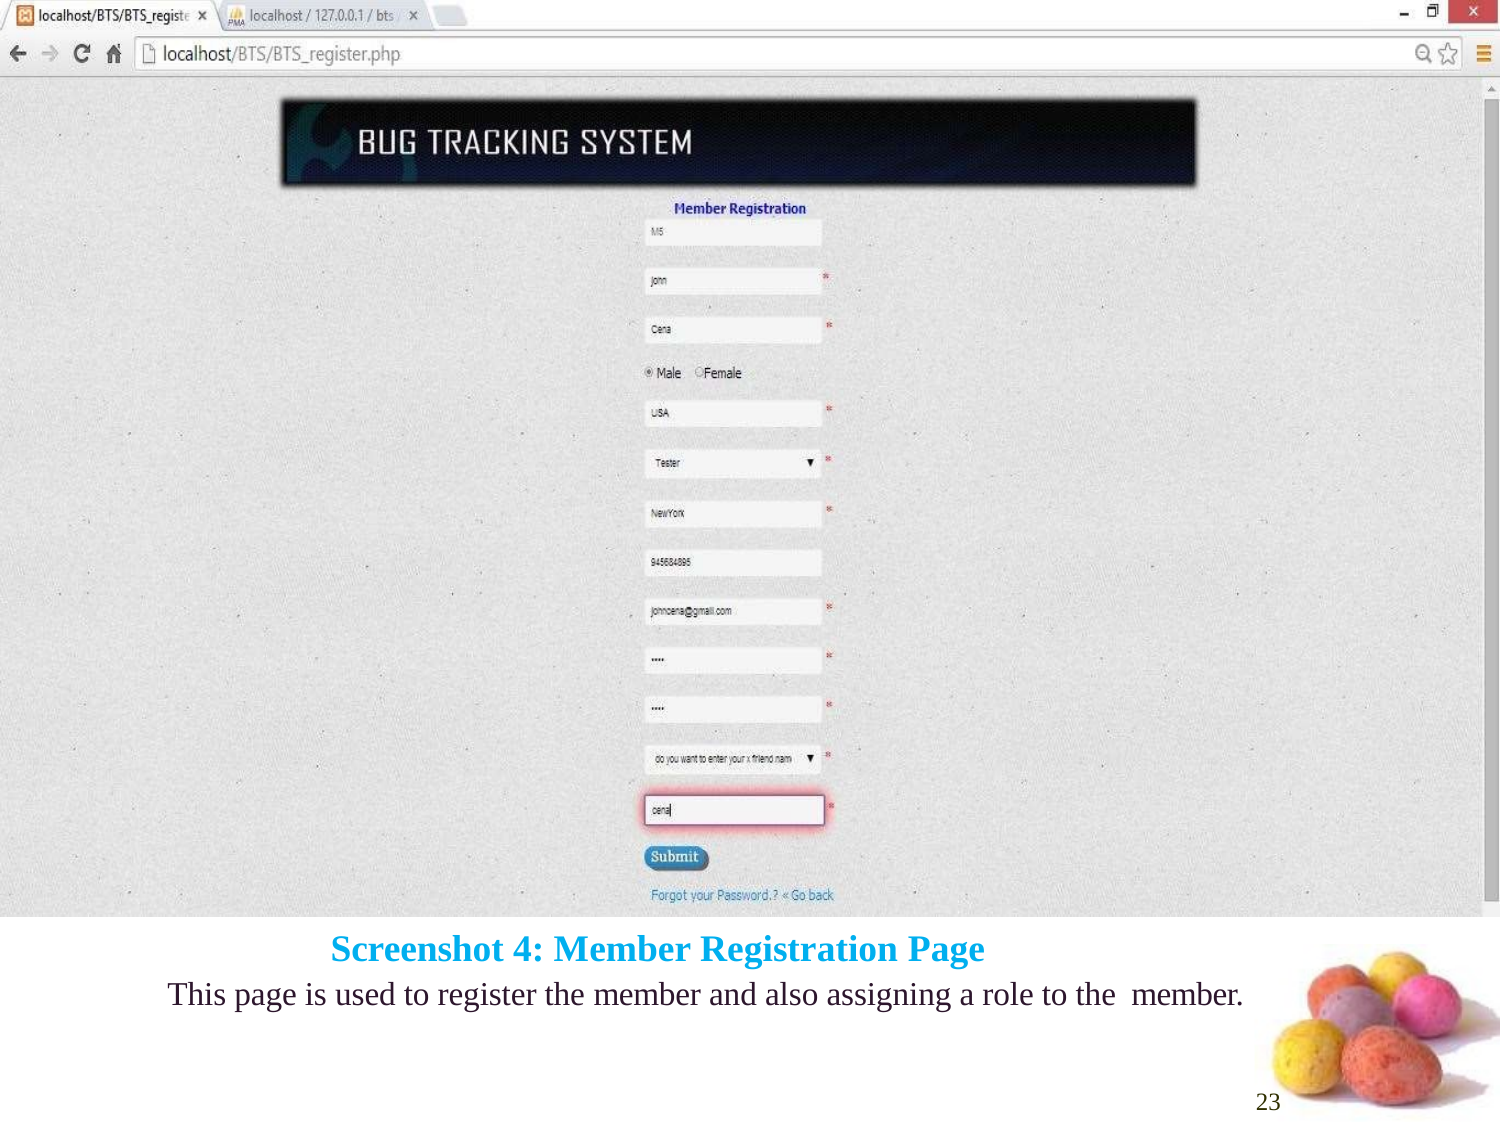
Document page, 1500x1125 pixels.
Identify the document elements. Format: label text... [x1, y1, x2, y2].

text_box [0, 0, 1500, 917]
text_box 23 [1253, 1086, 1283, 1116]
text_box Screenshot 4: Member Registration Page This page is used to register the member and also assigning a role to the member. [165, 917, 1255, 1013]
picture [1254, 944, 1500, 1122]
